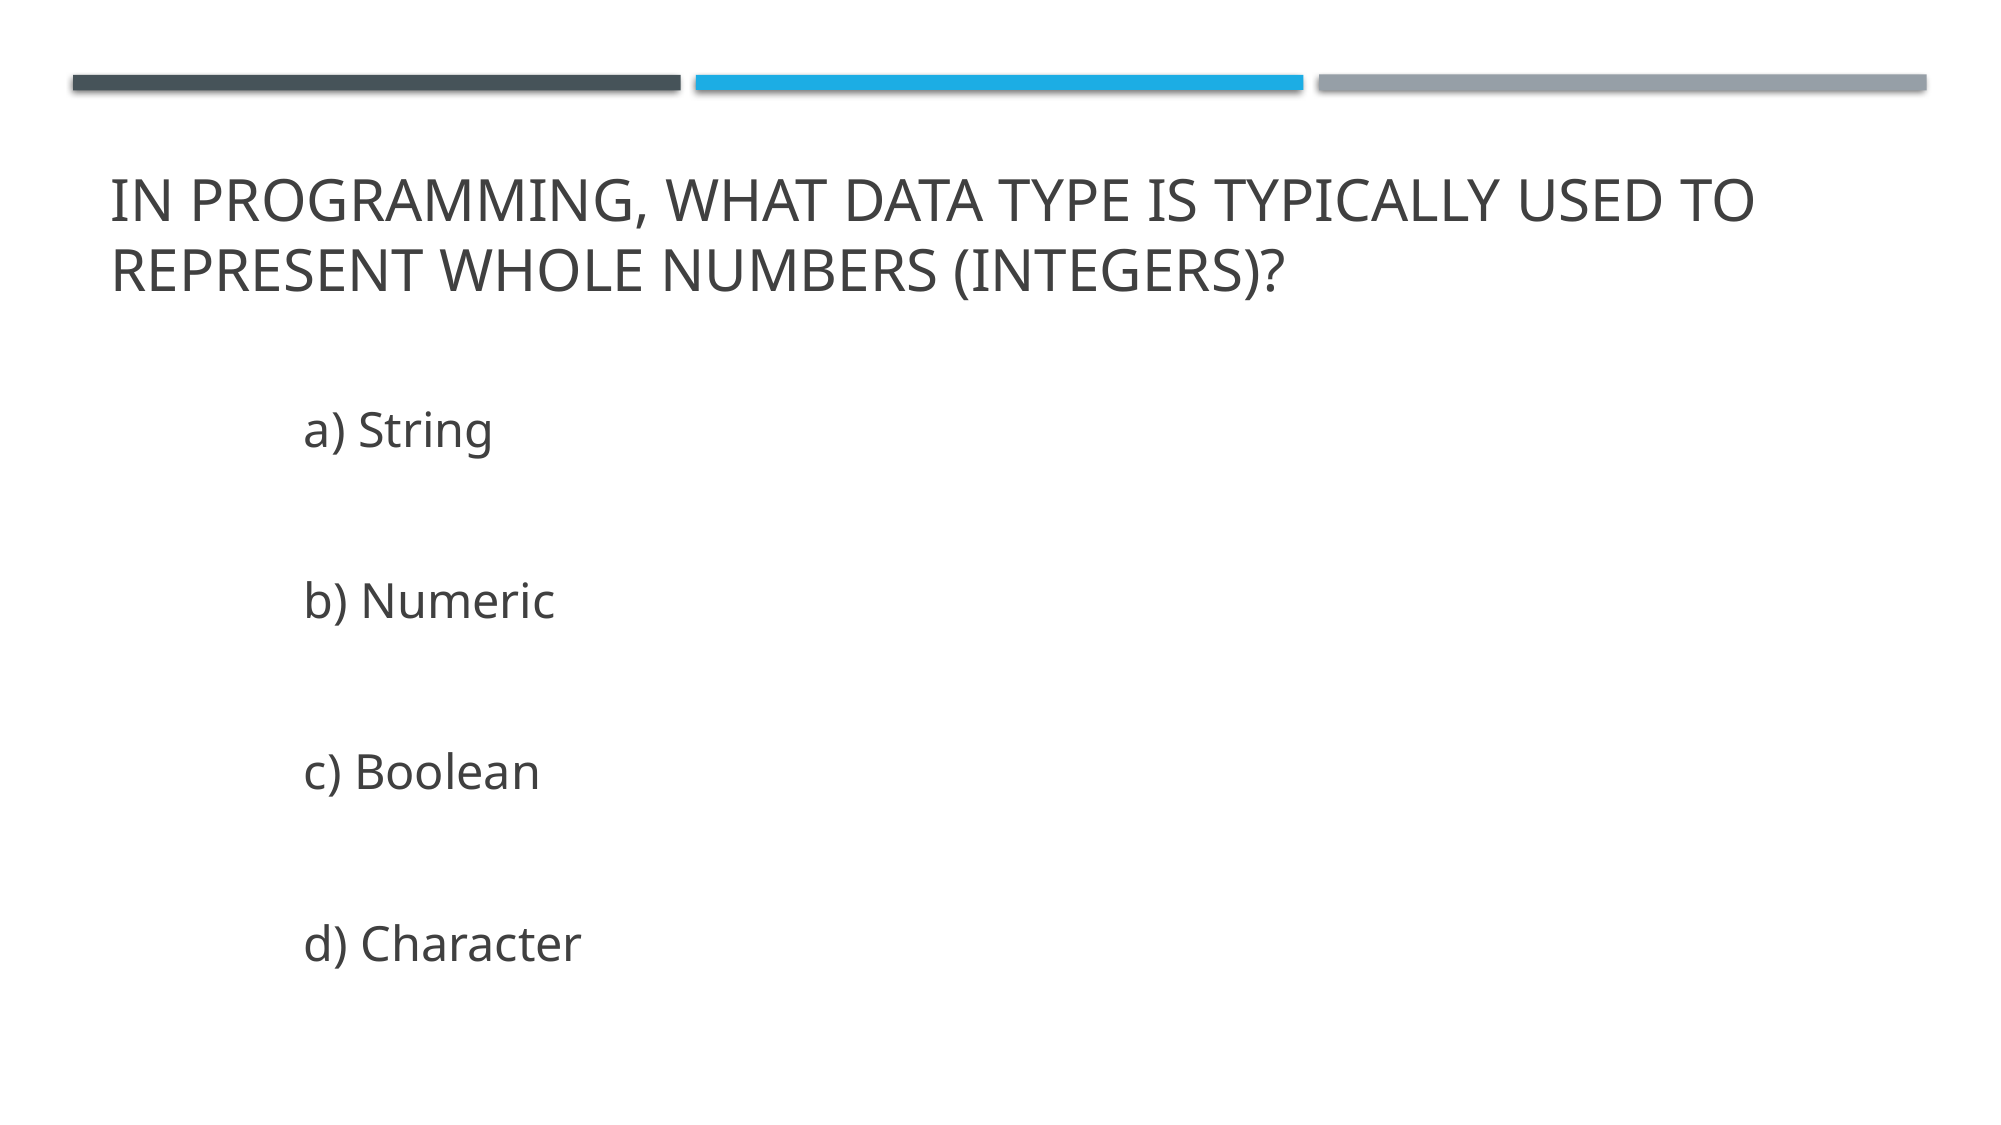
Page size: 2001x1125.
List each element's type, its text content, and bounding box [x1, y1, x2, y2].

list a) String b) Numeric c) Boolean d) Character [288, 383, 1905, 981]
title In programming, what data type is typically used to represent whole numbers (integers)? [95, 115, 1905, 311]
